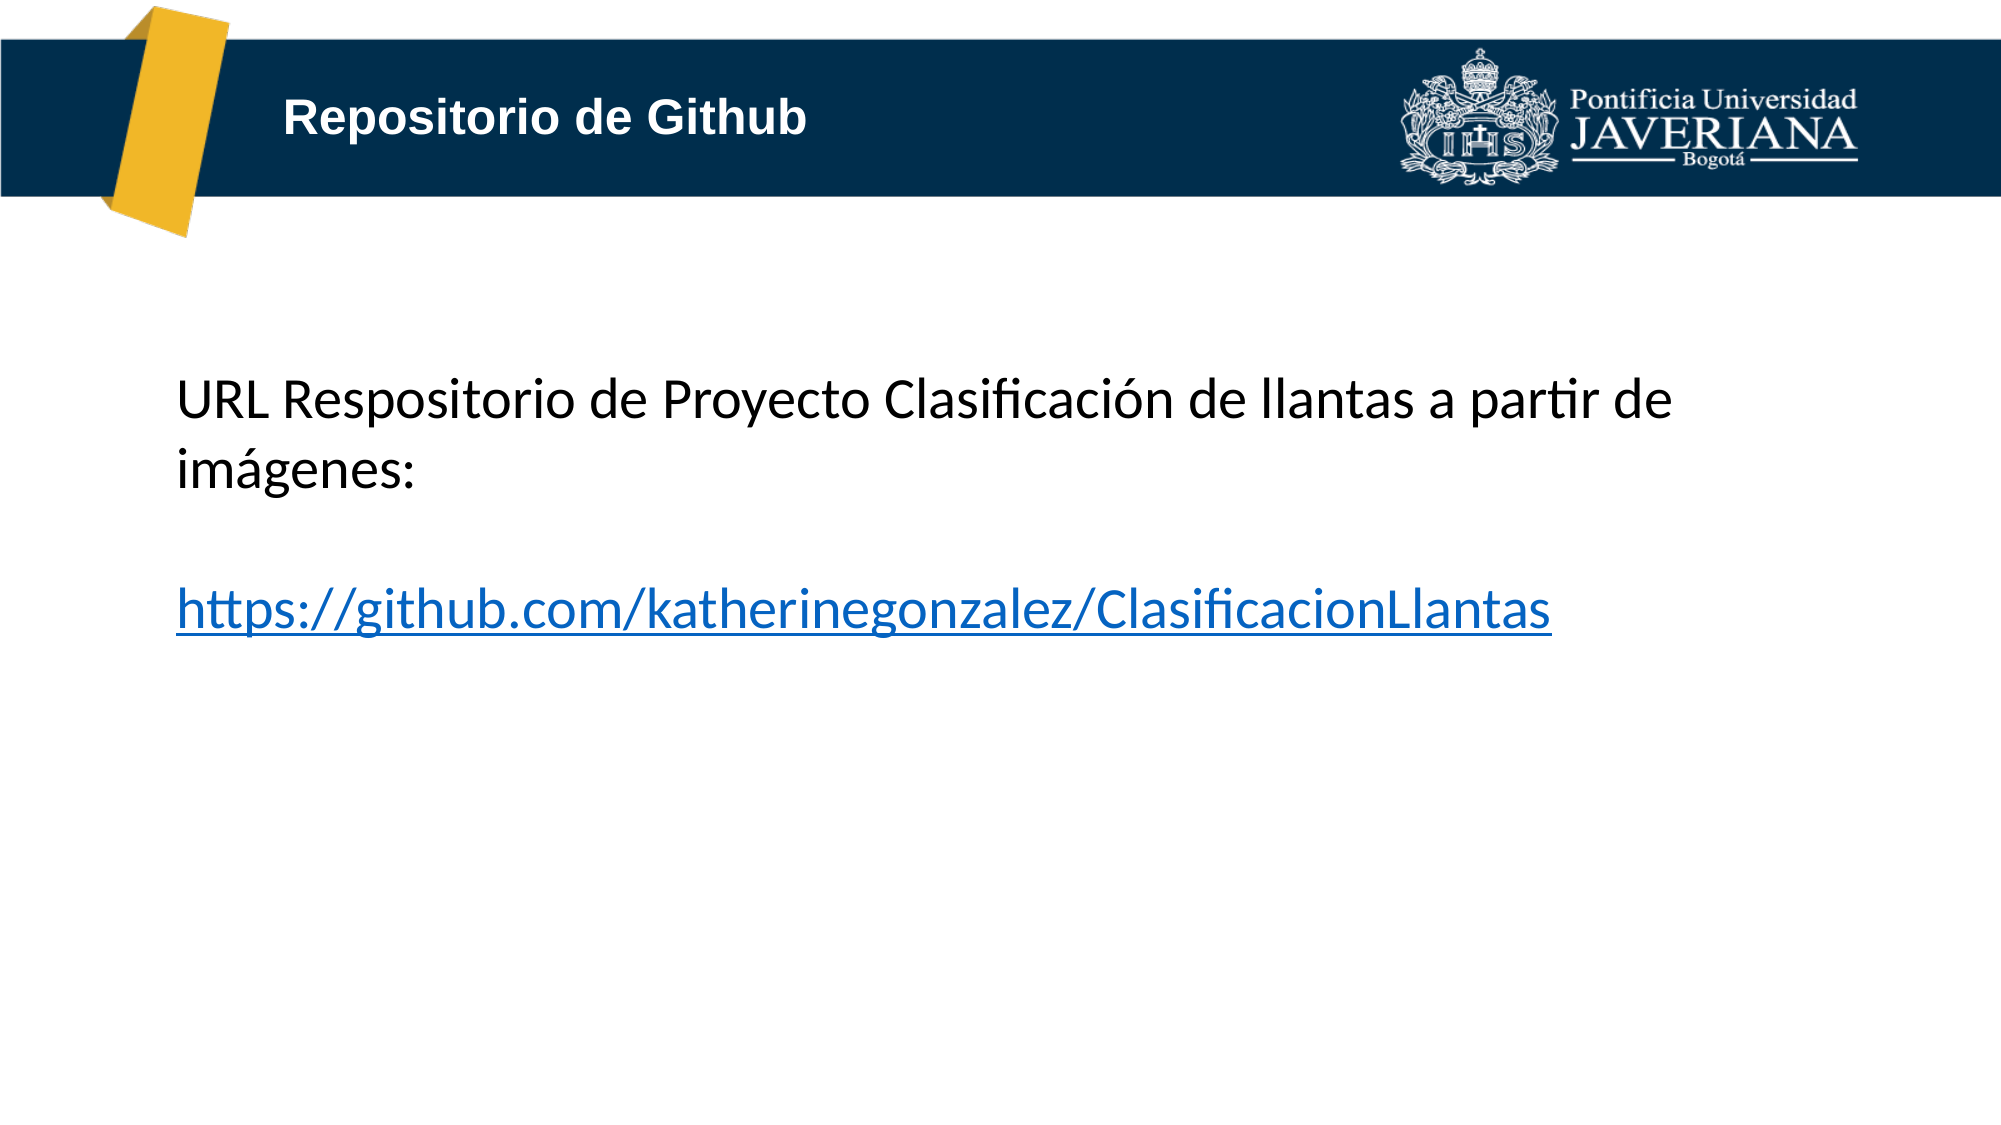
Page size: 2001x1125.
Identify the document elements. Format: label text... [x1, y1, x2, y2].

text_box URL Respositorio de Proyecto Clasificación de llantas a partir de imágenes: https://github.com/katherinegonzalez/ClasificacionLlantas [161, 353, 1745, 693]
picture [0, 0, 2001, 245]
